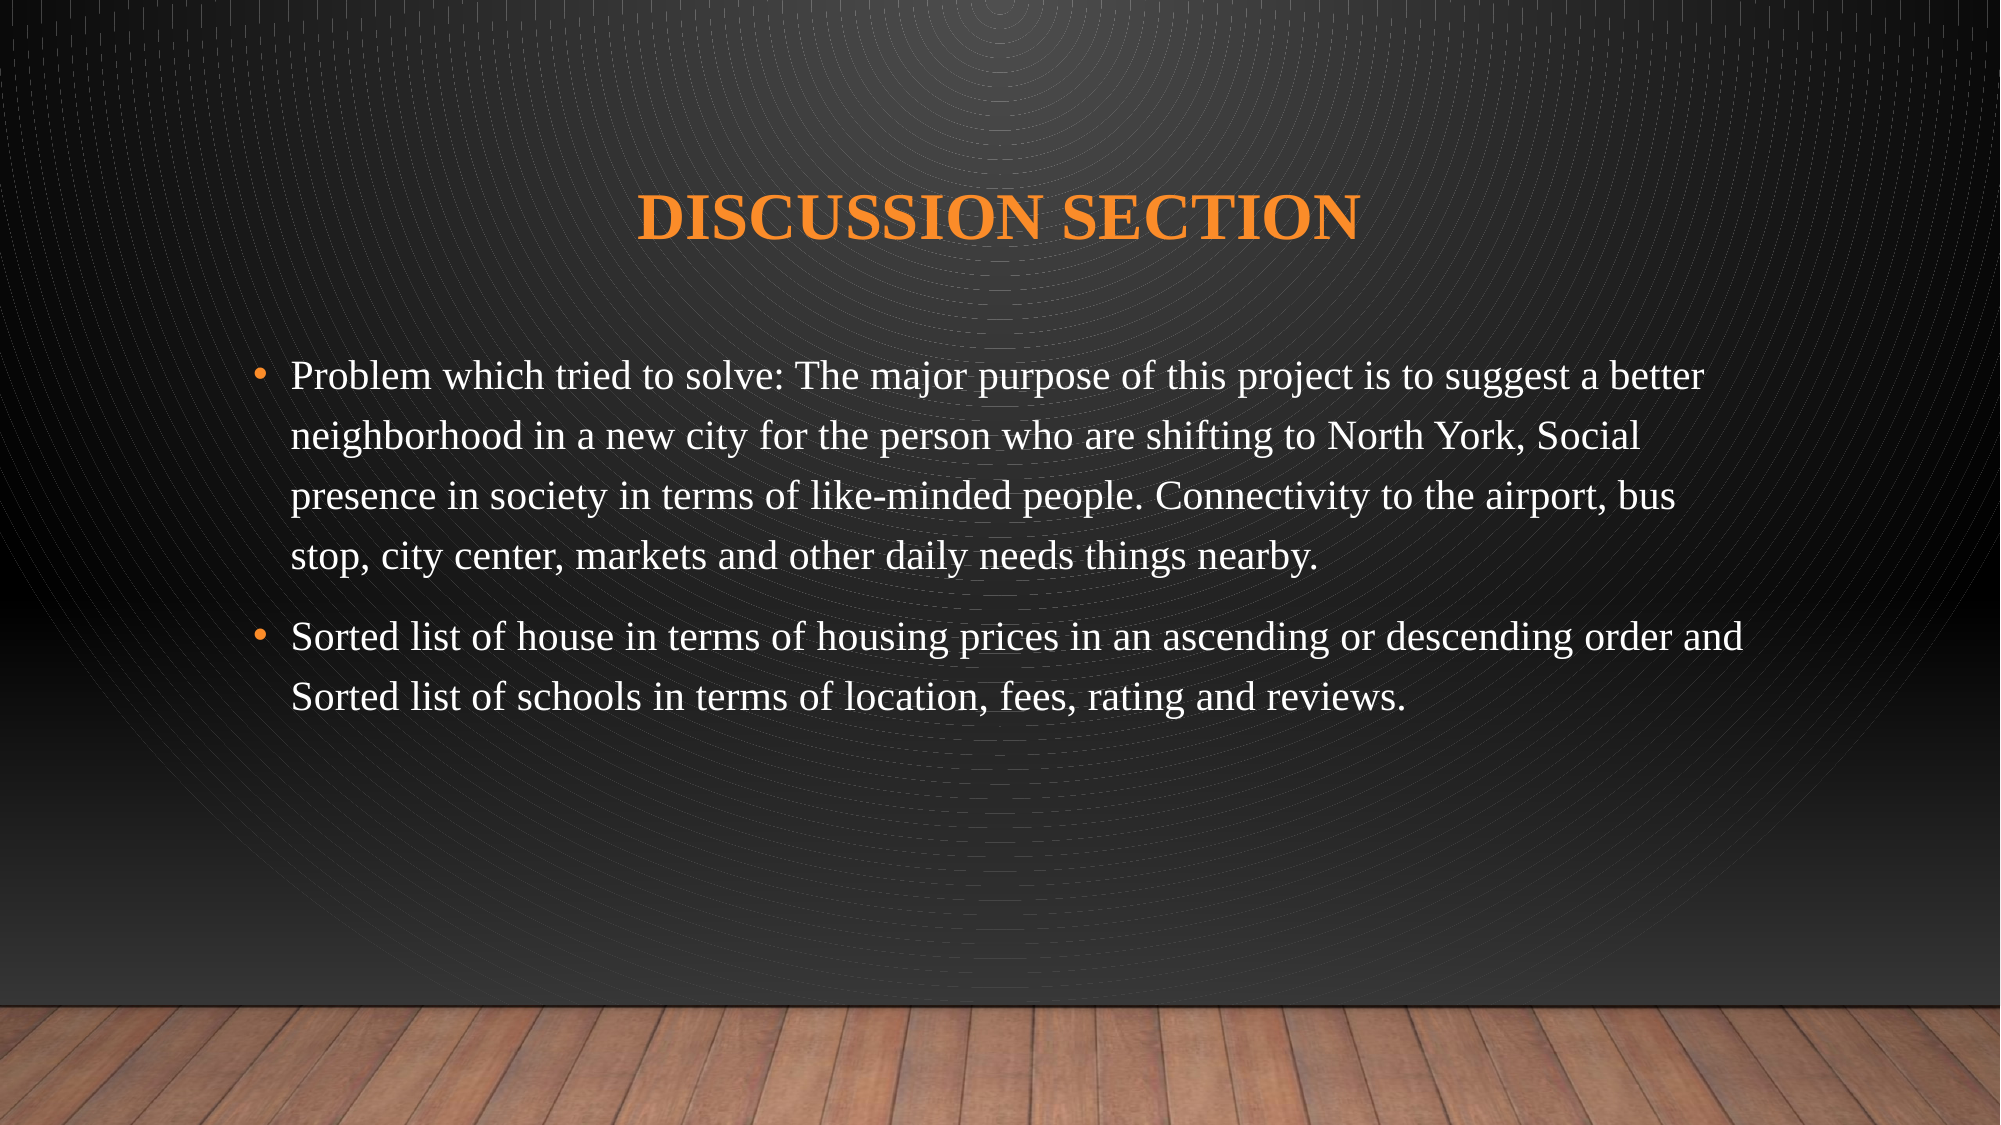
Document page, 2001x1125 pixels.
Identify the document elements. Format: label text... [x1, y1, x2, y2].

list Problem which tried to solve: The major purpose of this project is to suggest a better neighborhood in a new city for the person who are shifting to North York, Social presence in society in terms of like-minded people. Connectivity to the airport, bus stop, city center, markets and other daily needs things nearby. Sorted list of house in terms of housing prices in an ascending or descending order and Sorted list of schools in terms of location, fees, rating and reviews. [238, 330, 1763, 897]
title DISCUSSION SECTION [238, 131, 1763, 305]
picture [0, 1005, 2000, 1125]
